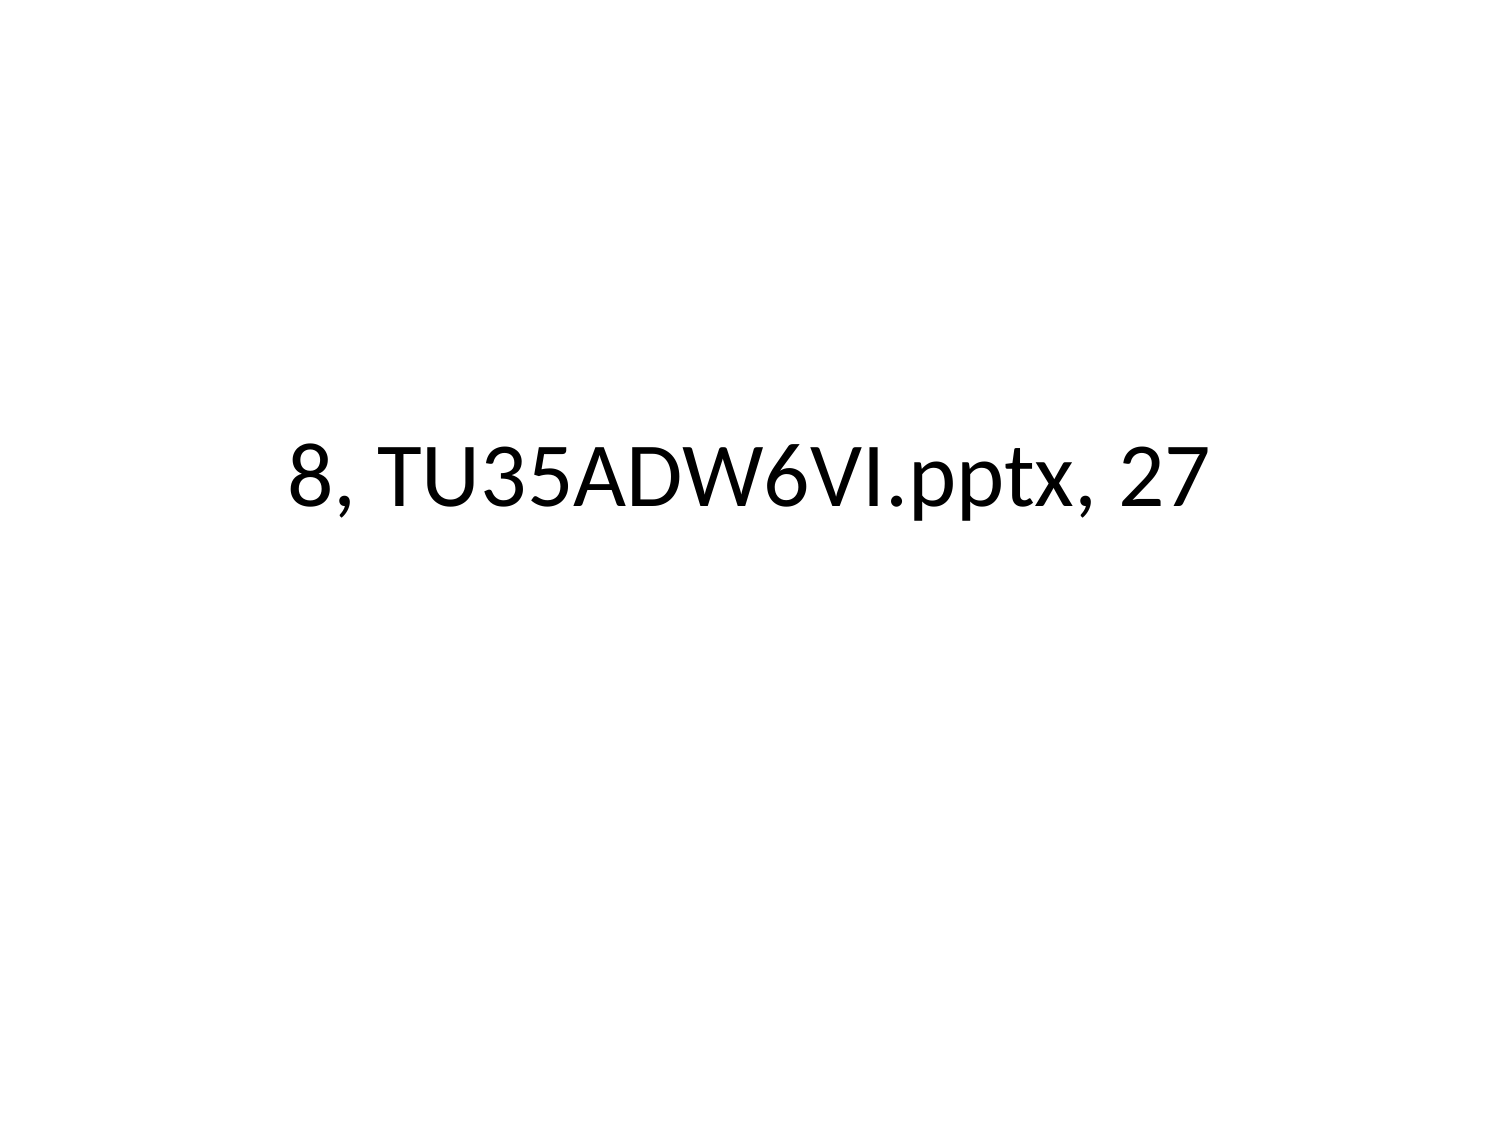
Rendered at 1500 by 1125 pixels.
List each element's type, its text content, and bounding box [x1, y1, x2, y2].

title 8, TU35ADW6VI.pptx, 27 [112, 349, 1388, 591]
